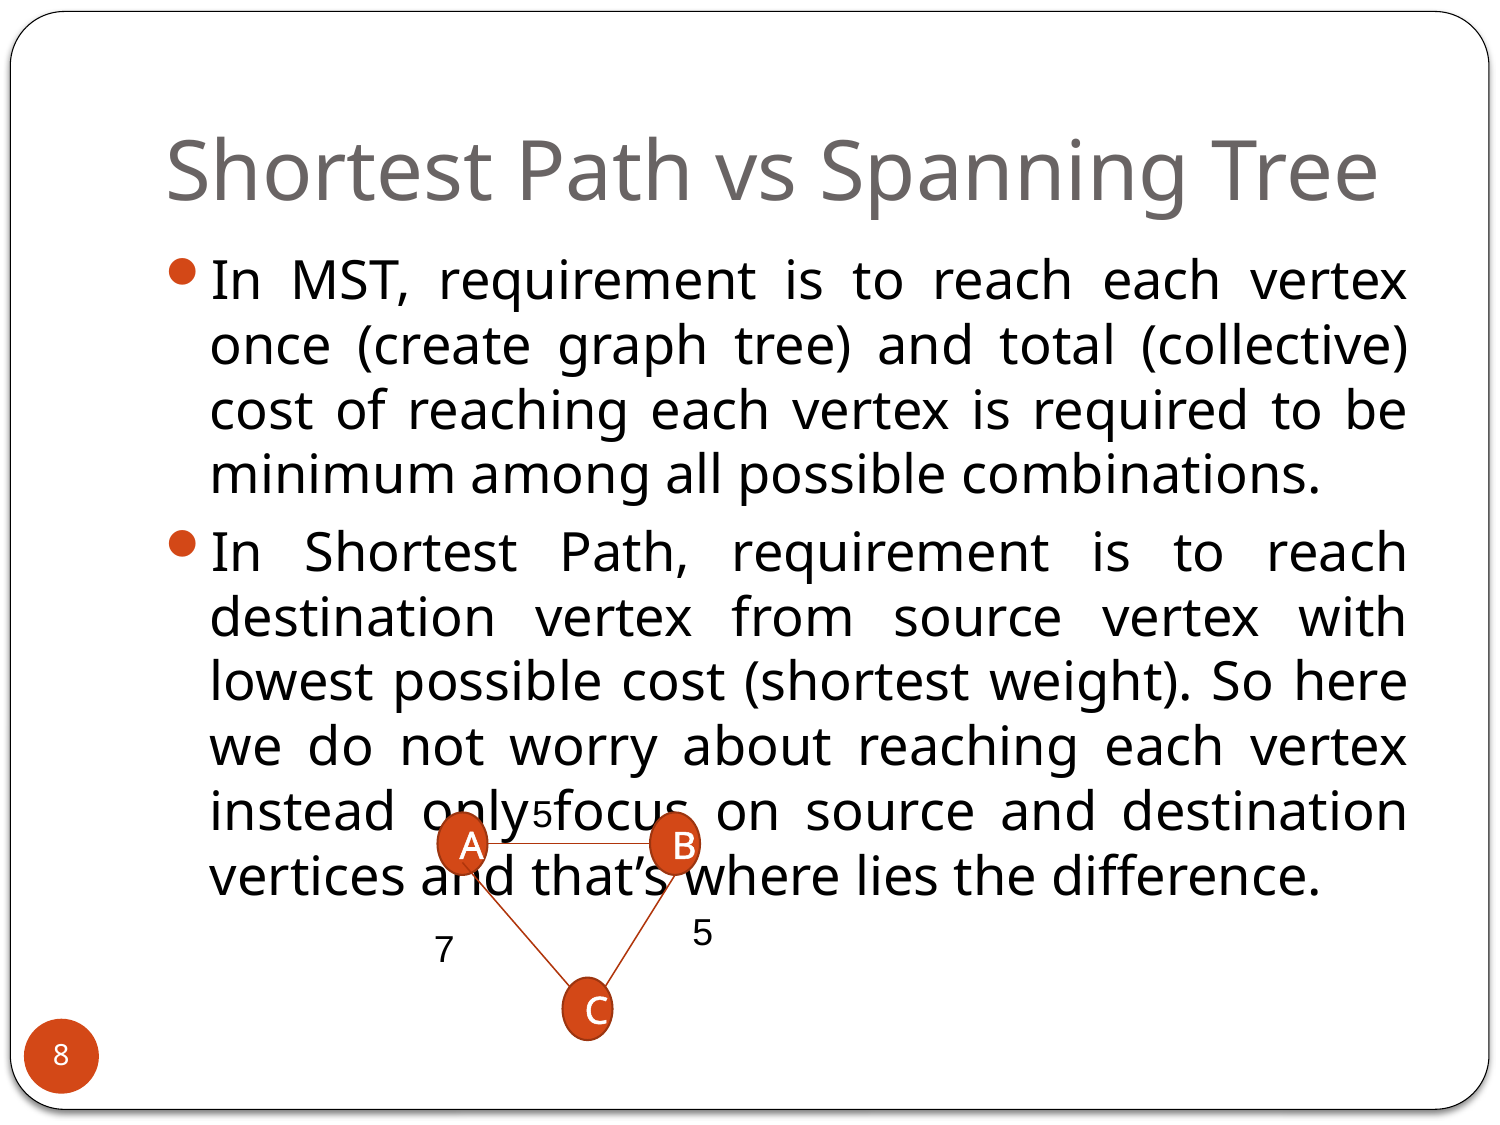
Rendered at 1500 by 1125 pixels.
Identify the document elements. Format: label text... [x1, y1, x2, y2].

text_box 5 [681, 900, 768, 961]
list In MST, requirement is to reach each vertex once (create graph tree) and total (collective) cost of reaching each vertex is required to be minimum among all possible combinations. In Shortest Path, requirement is to reach destination vertex from source vertex with lowest possible cost (shortest weight). So here we do not worry about reaching each vertex instead only focus on source and destination vertices and that’s where lies the difference. [150, 237, 1425, 988]
text_box C [561, 976, 614, 1042]
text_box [604, 874, 676, 987]
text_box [462, 874, 571, 987]
text_box 5 [517, 782, 608, 842]
title Shortest Path vs Spanning Tree [150, 45, 1425, 233]
slide_number 8 [23, 1018, 99, 1094]
text_box A [436, 811, 489, 876]
text_box 7 [418, 917, 456, 977]
text_box B [649, 811, 702, 876]
